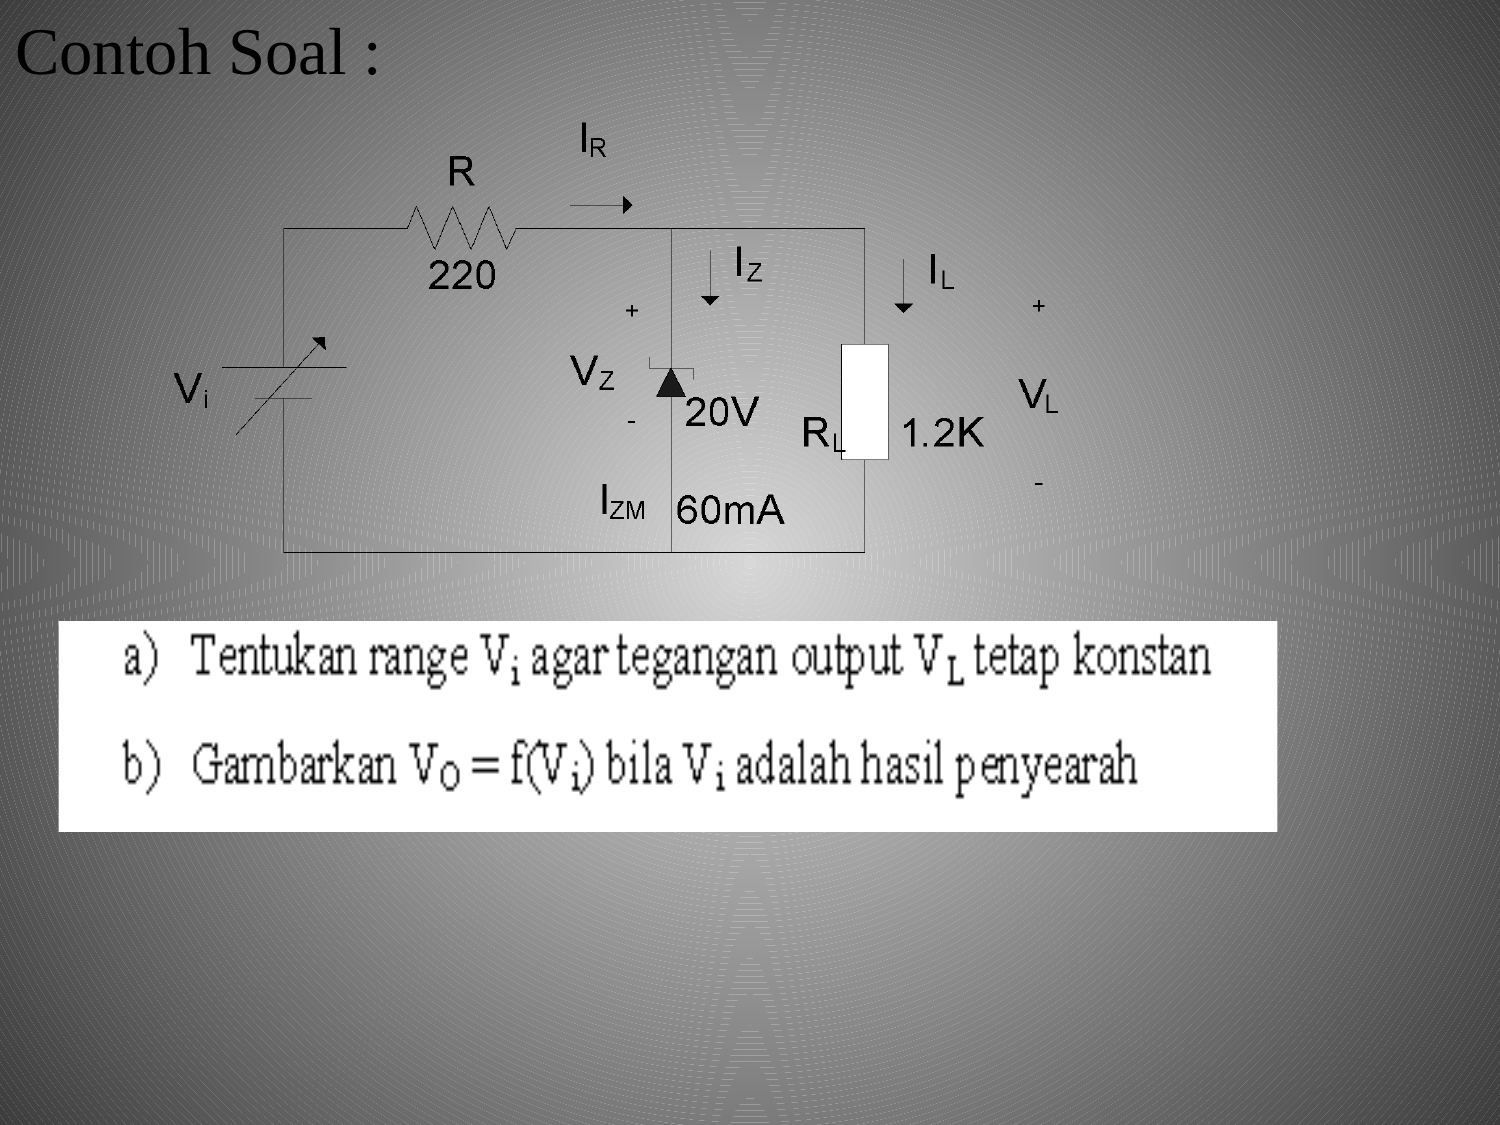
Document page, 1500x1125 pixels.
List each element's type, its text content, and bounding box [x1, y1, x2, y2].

picture [58, 620, 1278, 833]
text_box Contoh Soal : [0, 1, 401, 96]
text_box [126, 105, 1102, 587]
